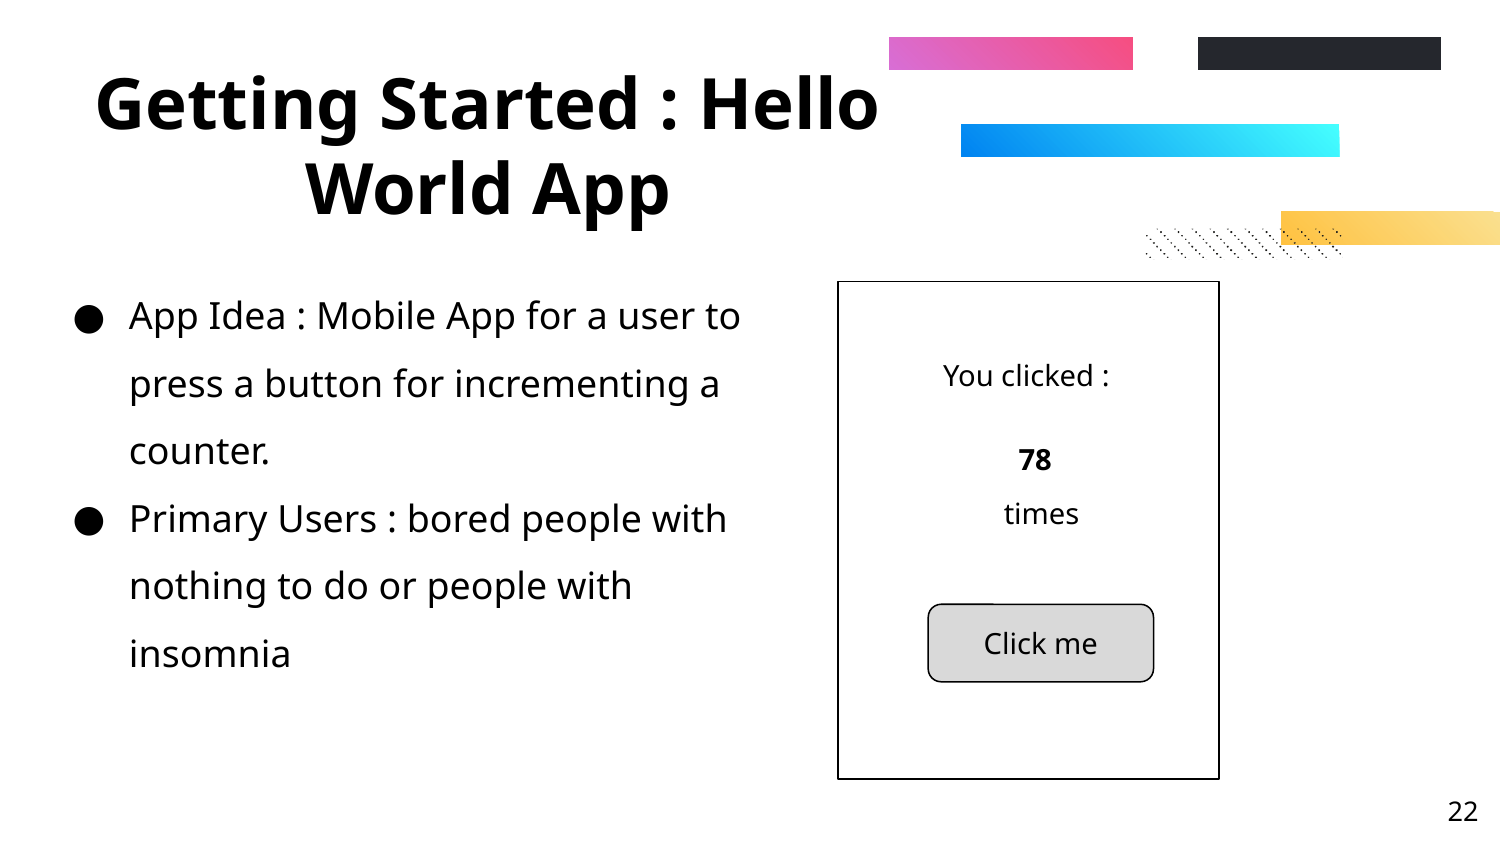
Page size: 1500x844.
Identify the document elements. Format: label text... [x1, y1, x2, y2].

text_box 78 [934, 426, 1137, 492]
text_box You clicked : [928, 342, 1130, 408]
text_box Click me [928, 604, 1154, 682]
slide_number ‹#› [1403, 779, 1494, 844]
text_box [837, 281, 1220, 780]
text_box times [940, 480, 1143, 546]
title Getting Started : Hello World App [17, 37, 959, 251]
picture [1144, 228, 1343, 260]
subtitle App Idea : Mobile App for a user to press a button for incrementing a counter. Primary Users : bored people with nothing to do or people with insomnia [38, 254, 802, 751]
